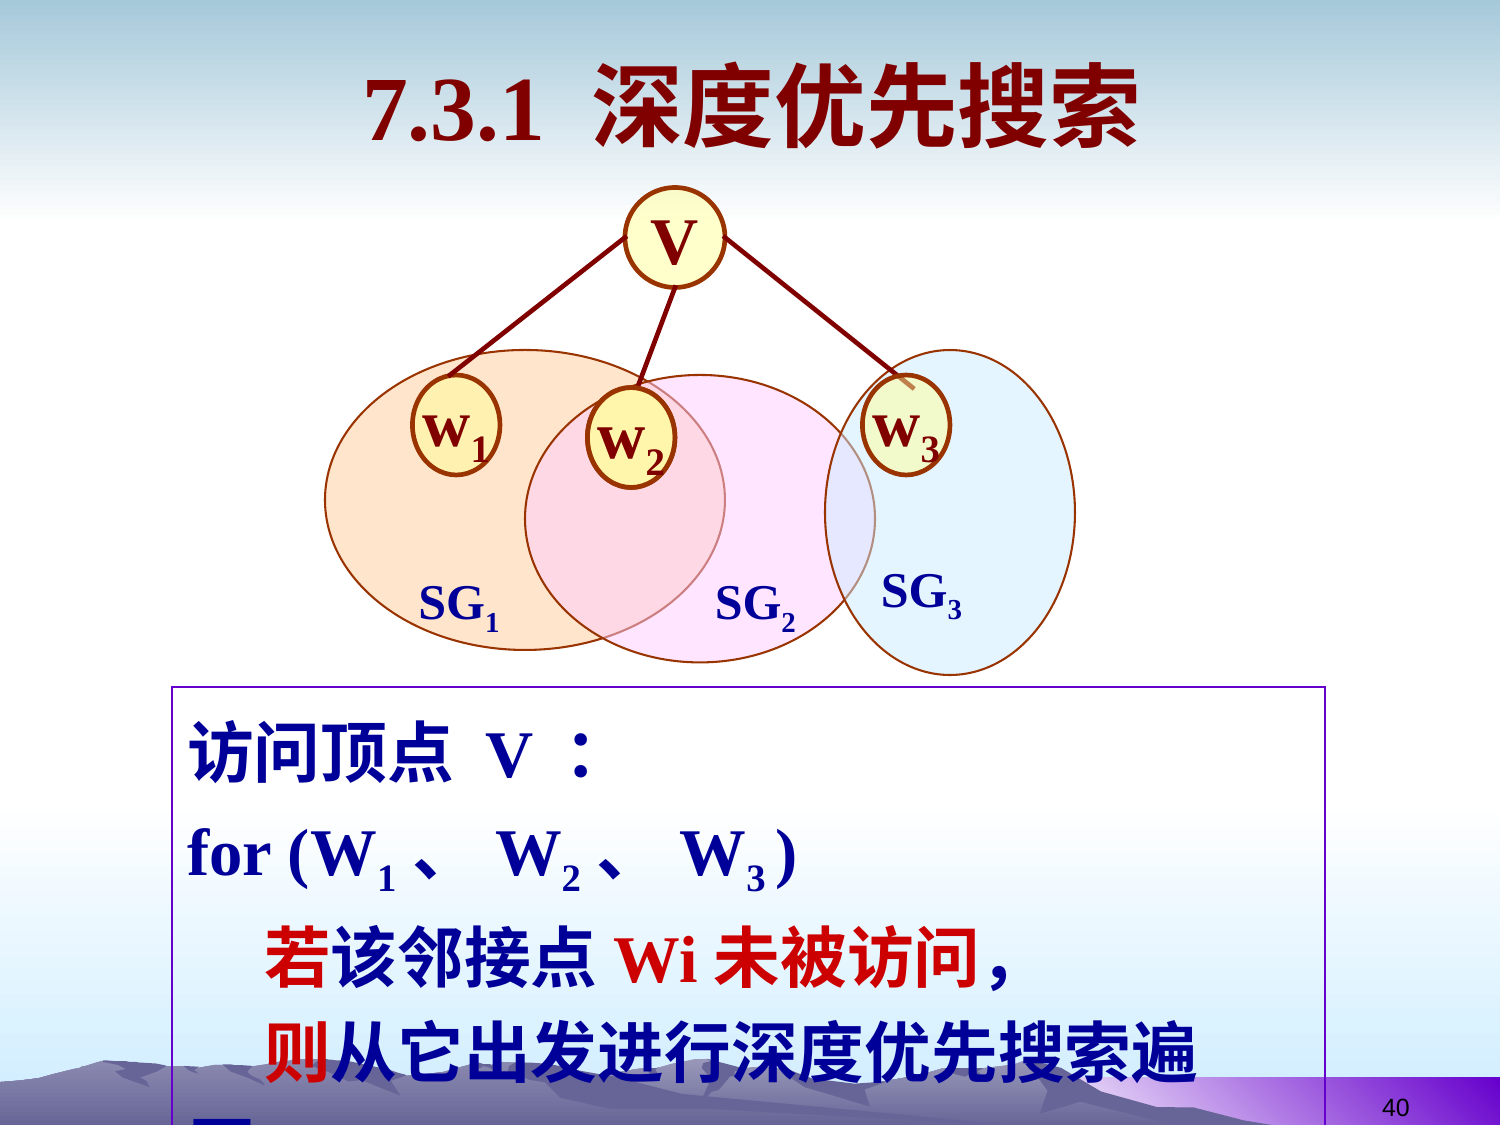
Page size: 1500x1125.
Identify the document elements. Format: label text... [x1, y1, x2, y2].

text_box SG2 [699, 562, 822, 646]
text_box 7.3.1 深度优先搜索 [76, 19, 1427, 188]
text_box [825, 350, 1075, 676]
slide_number 40 [1325, 1054, 1425, 1125]
text_box V [624, 188, 725, 288]
text_box [525, 374, 844, 663]
text_box SG3 [866, 549, 988, 633]
text_box w3 [862, 375, 950, 475]
text_box w2 [587, 387, 675, 488]
text_box 访问顶点 V ： for (W1、W2、W3 ) 若该邻接点Wi未被访问， 则从它出发进行深度优先搜索遍历。 [172, 686, 1325, 1125]
text_box w1 [412, 375, 500, 475]
text_box [324, 349, 647, 650]
text_box SG1 [403, 562, 525, 646]
